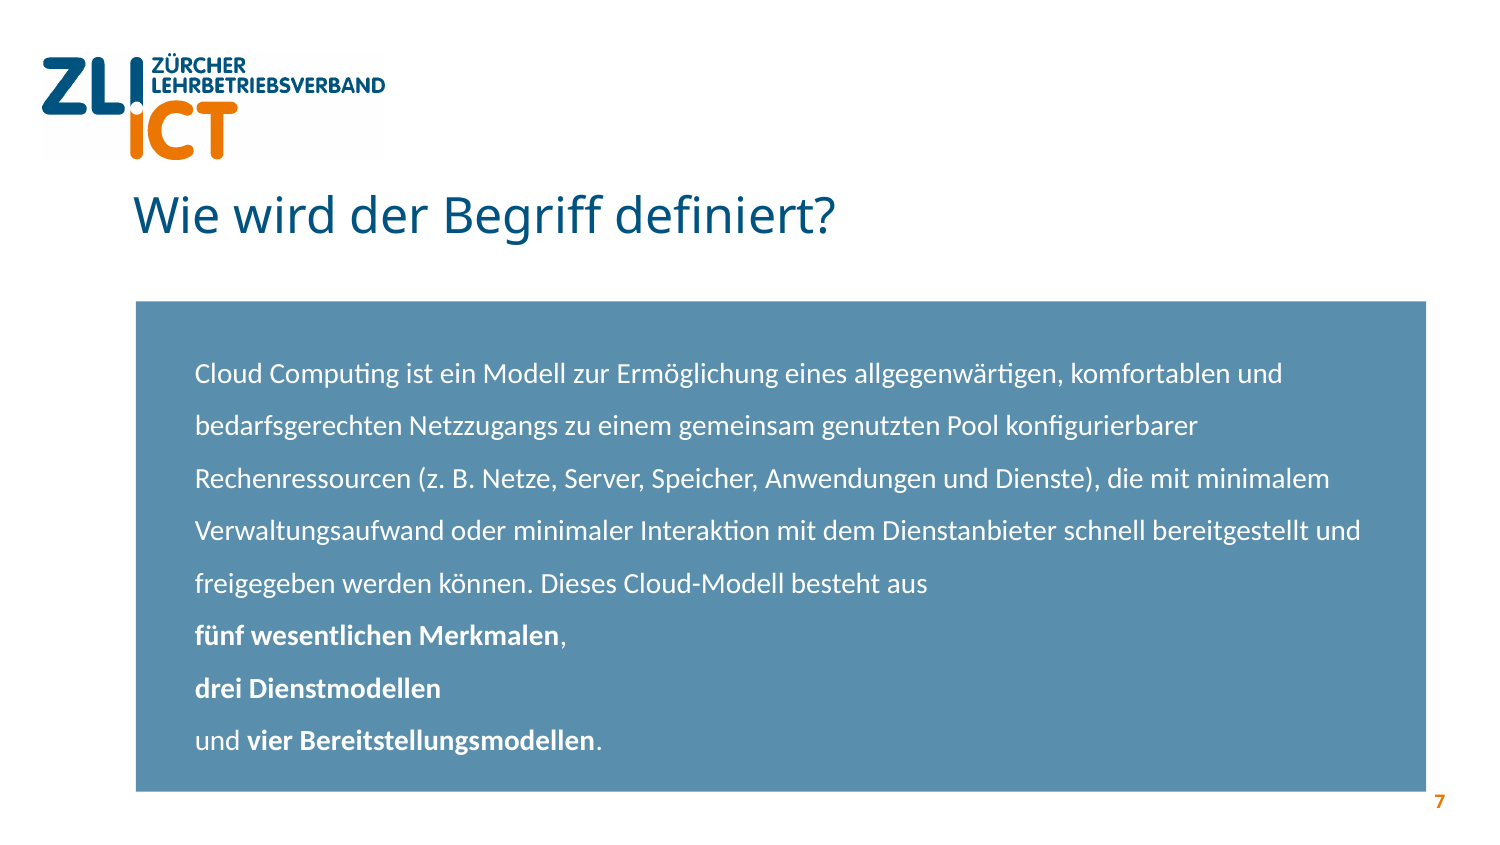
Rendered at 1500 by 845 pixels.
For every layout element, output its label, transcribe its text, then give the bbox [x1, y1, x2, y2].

text_box Cloud Computing ist ein Modell zur Ermöglichung eines allgegenwärtigen, komfortablen und bedarfsgerechten Netzzugangs zu einem gemeinsam genutzten Pool konfigurierbarer Rechenressourcen (z. B. Netze, Server, Speicher, Anwendungen und Dienste), die mit minimalem Verwaltungsaufwand oder minimaler Interaktion mit dem Dienstanbieter schnell bereitgestellt und freigegeben werden können. Dieses Cloud-Modell besteht aus fünf wesentlichen Merkmalen, drei Dienstmodellen und vier Bereitstellungsmodellen. [135, 301, 1427, 792]
picture [42, 53, 385, 160]
title Wie wird der Begriff definiert? [121, 177, 1459, 246]
slide_number 7 [1108, 782, 1459, 828]
